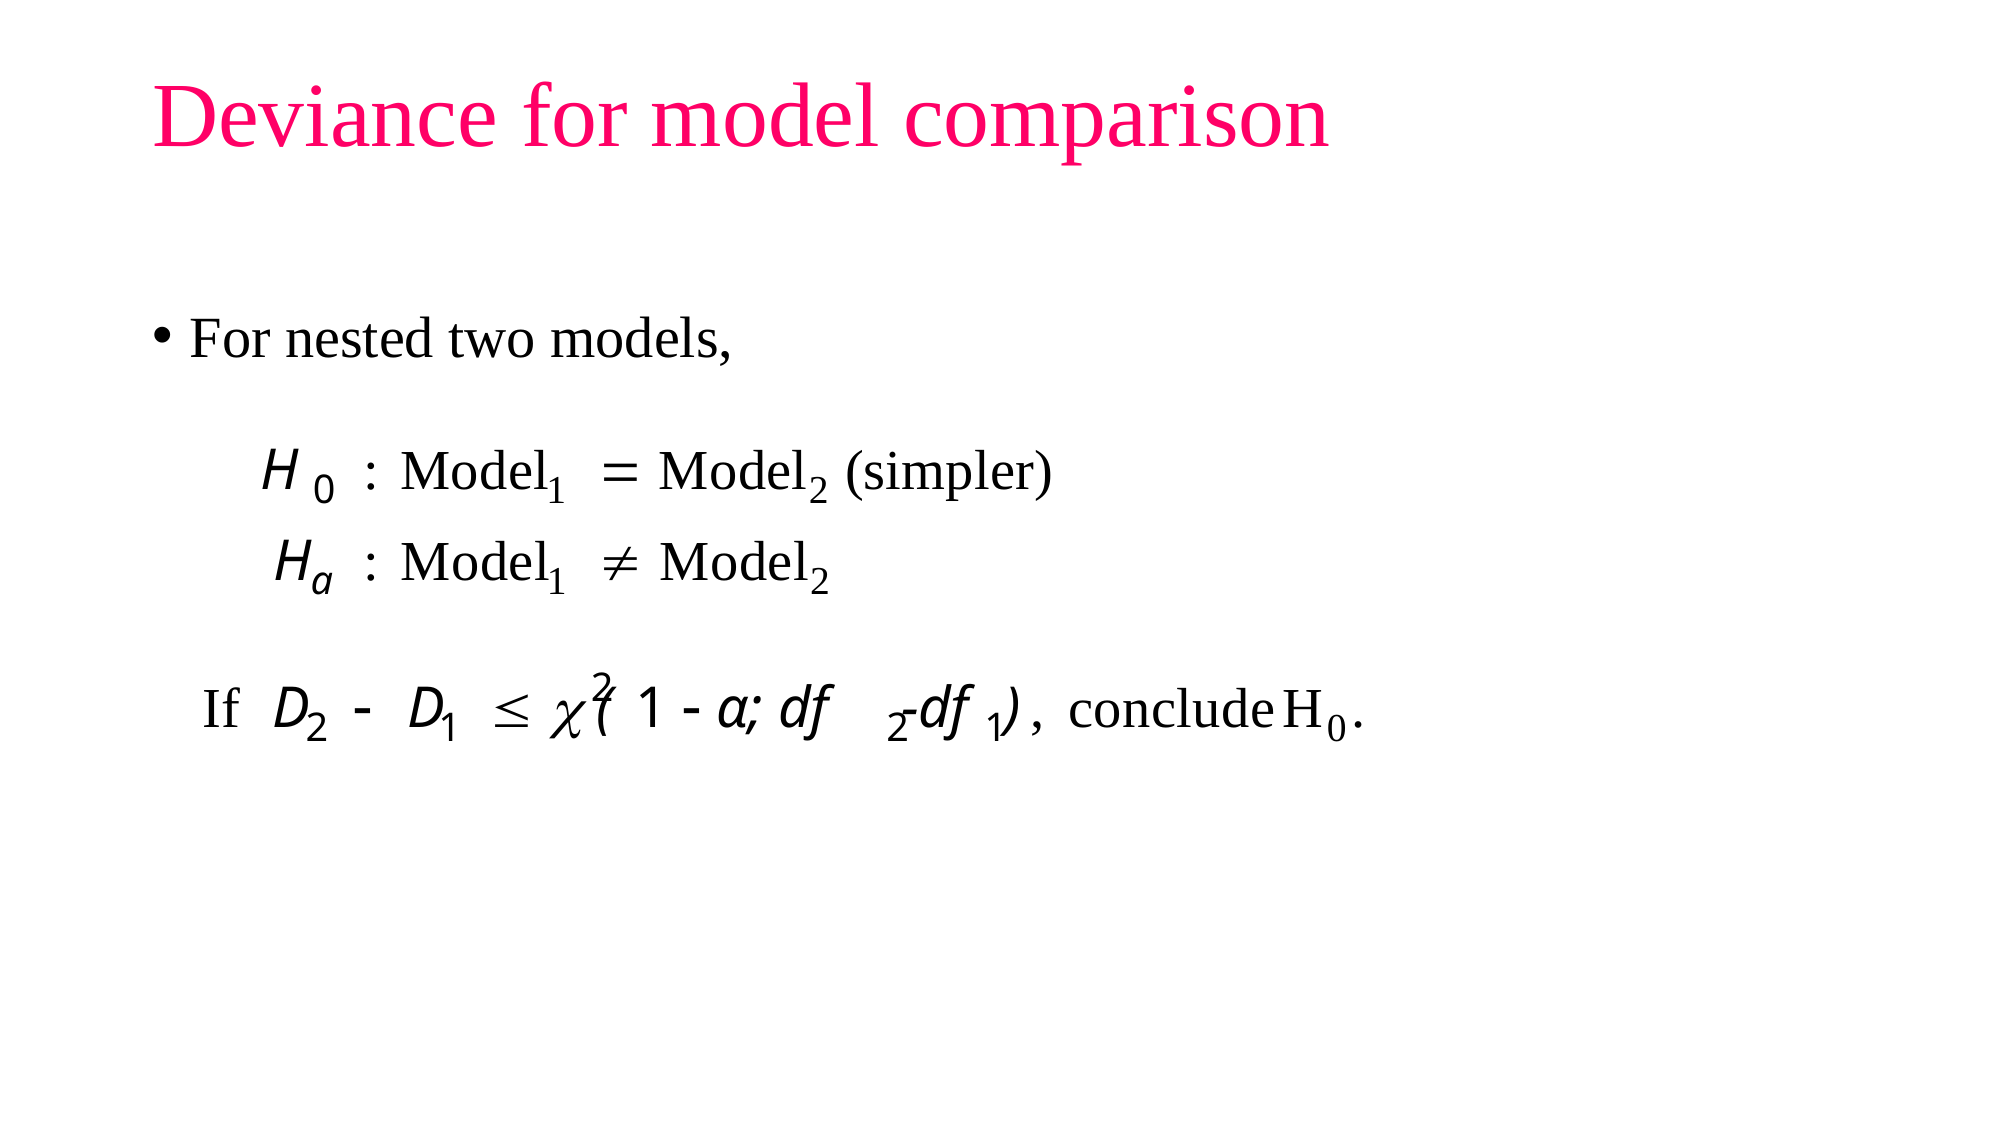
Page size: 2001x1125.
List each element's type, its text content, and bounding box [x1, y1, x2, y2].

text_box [192, 428, 1373, 756]
text_box For nested two models, [137, 299, 1863, 1014]
text_box Deviance for model comparison [137, 59, 1863, 278]
